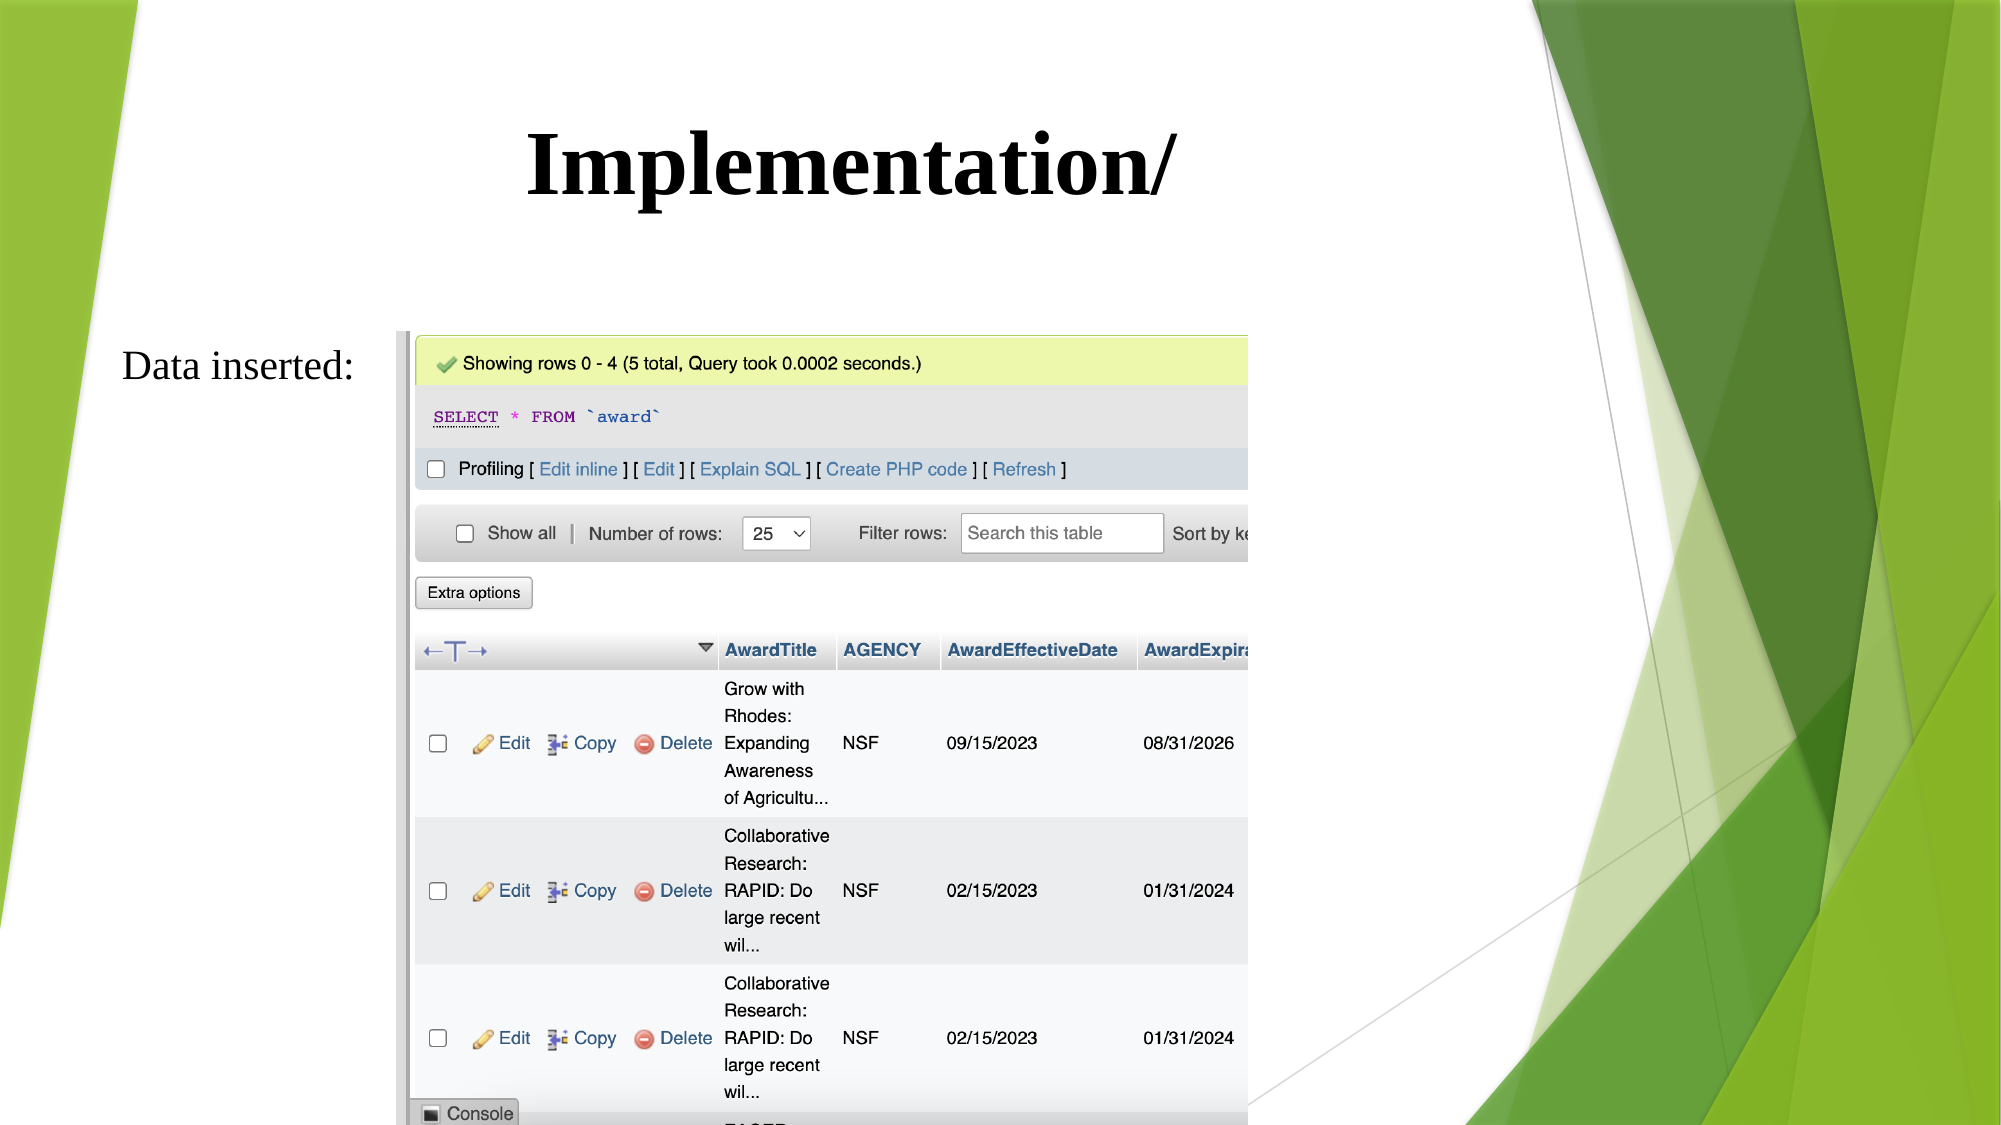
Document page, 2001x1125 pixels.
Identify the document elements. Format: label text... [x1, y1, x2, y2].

picture [395, 331, 1249, 1125]
subtitle Data inserted: [106, 330, 396, 1029]
title Implementation/ [117, 143, 1587, 330]
subtitle Data inserted: [1248, 330, 1685, 1029]
